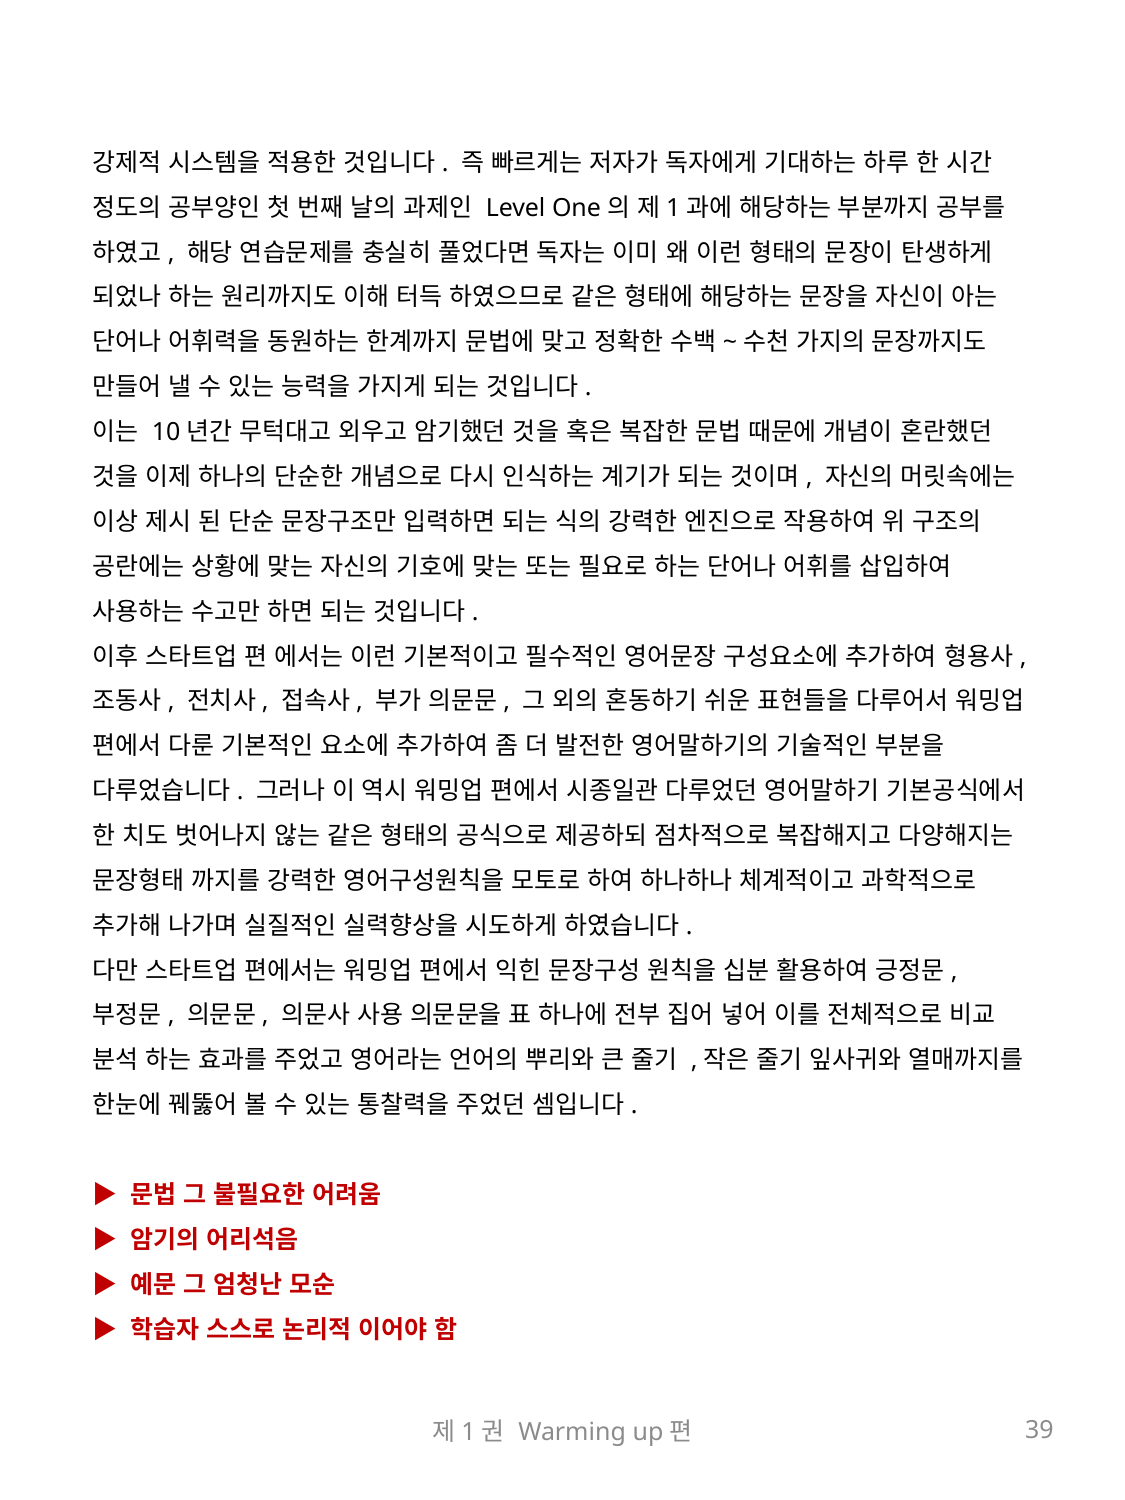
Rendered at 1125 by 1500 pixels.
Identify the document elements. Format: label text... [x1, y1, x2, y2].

slide_number 39 [806, 1390, 1069, 1471]
text_box 강제적 시스템을 적용한 것입니다. 즉 빠르게는 저자가 독자에게 기대하는 하루 한 시간 정도의 공부양인 첫 번째 날의 과제인 Level One의 제1과에 해당하는 부분까지 공부를 하였고, 해당 연습문제를 충실히 풀었다면 독자는 이미 왜 이런 형태의 문장이 탄생하게 되었나 하는 원리까지도 이해 터득 하였으므로 같은 형태에 해당하는 문장을 자신이 아는 단어나 어휘력을 동원하는 한계까지 문법에 맞고 정확한 수백~수천 가지의 문장까지도 만들어 낼 수 있는 능력을 가지게 되는 것입니다. 이는 10년간 무턱대고 외우고 암기했던 것을 혹은 복잡한 문법 때문에 개념이 혼란했던 것을 이제 하나의 단순한 개념으로 다시 인식하는 계기가 되는 것이며, 자신의 머릿속에는 이상 제시 된 단순 문장구조만 입력하면 되는 식의 강력한 엔진으로 작용하여 위 구조의 공란에는 상황에 맞는 자신의 기호에 맞는 또는 필요로 하는 단어나 어휘를 삽입하여 사용하는 수고만 하면 되는 것입니다. 이후 스타트업 편 에서는 이런 기본적이고 필수적인 영어문장 구성요소에 추가하여 형용사, 조동사, 전치사, 접속사, 부가 의문문, 그 외의 혼동하기 쉬운 표현들을 다루어서 워밍업 편에서 다룬 기본적인 요소에 추가하여 좀 더 발전한 영어말하기의 기술적인 부분을 다루었습니다. 그러나 이 역시 워밍업 편에서 시종일관 다루었던 영어말하기 기본공식에서 한 치도 벗어나지 않는 같은 형태의 공식으로 제공하되 점차적으로 복잡해지고 다양해지는 문장형태 까지를 강력한 영어구성원칙을 모토로 하여 하나하나 체계적이고 과학적으로 추가해 나가며 실질적인 실력향상을 시도하게 하였습니다. 다만 스타트업 편에서는 워밍업 편에서 익힌 문장구성 원칙을 십분 활용하여 긍정문, 부정문, 의문문, 의문사 사용 의문문을 표 하나에 전부 집어 넣어 이를 전체적으로 비교 분석 하는 효과를 주었고 영어라는 언어의 뿌리와 큰 줄기 ,작은 줄기 잎사귀와 열매까지를 한눈에 꿰뚫어 볼 수 있는 통찰력을 주었던 셈입니다. ▶ 문법 그 불필요한 어려움 ▶ 암기의 어리석음 ▶ 예문 그 엄청난 모순 ▶ 학습자 스스로 논리적 이어야 함 [78, 123, 1047, 1351]
footer 제1권 Warming up편 [384, 1390, 741, 1471]
